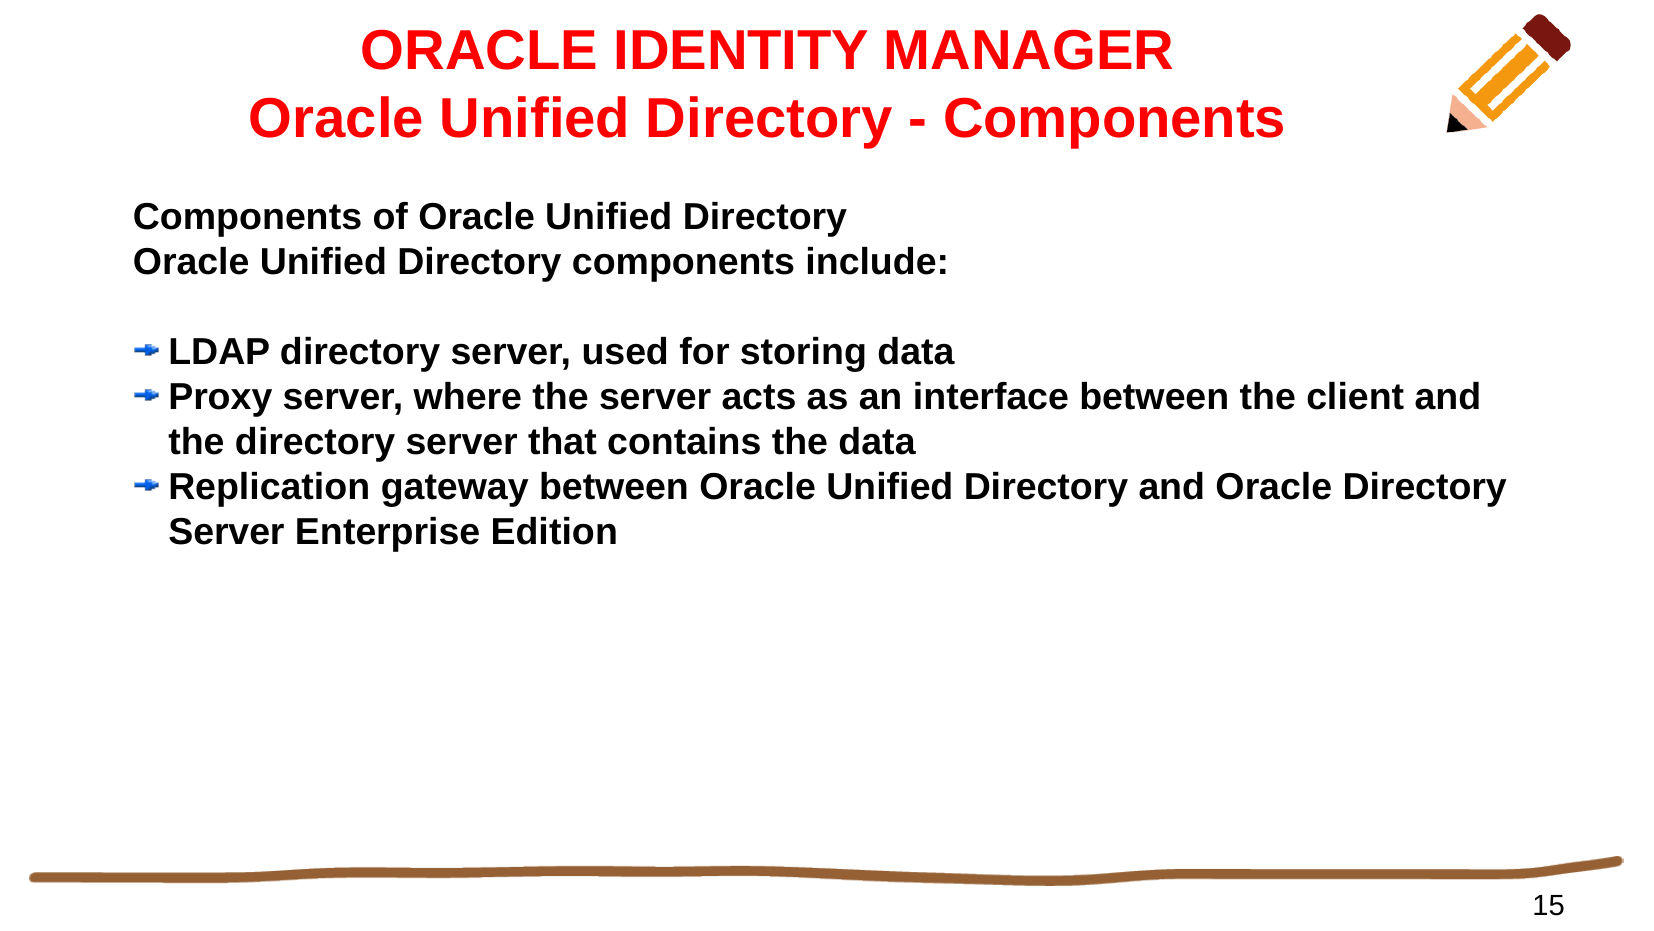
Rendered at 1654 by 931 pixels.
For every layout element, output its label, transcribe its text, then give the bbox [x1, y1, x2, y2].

picture [132, 336, 160, 363]
picture [29, 856, 1624, 886]
text_box Components of Oracle Unified Directory Oracle Unified Directory components include: LDAP directory server, used for storing data Proxy server, where the server acts as an interface between the client and the directory server that contains the data Replication gateway between Oracle Unified Directory and Oracle Directory Server Enterprise Edition [118, 184, 1536, 746]
slide_number 15 [1181, 885, 1565, 930]
picture [1446, 14, 1571, 133]
picture [132, 471, 160, 498]
title ORACLE IDENTITY MANAGER Oracle Unified Directory - Components [88, 18, 1447, 145]
picture [132, 381, 160, 408]
